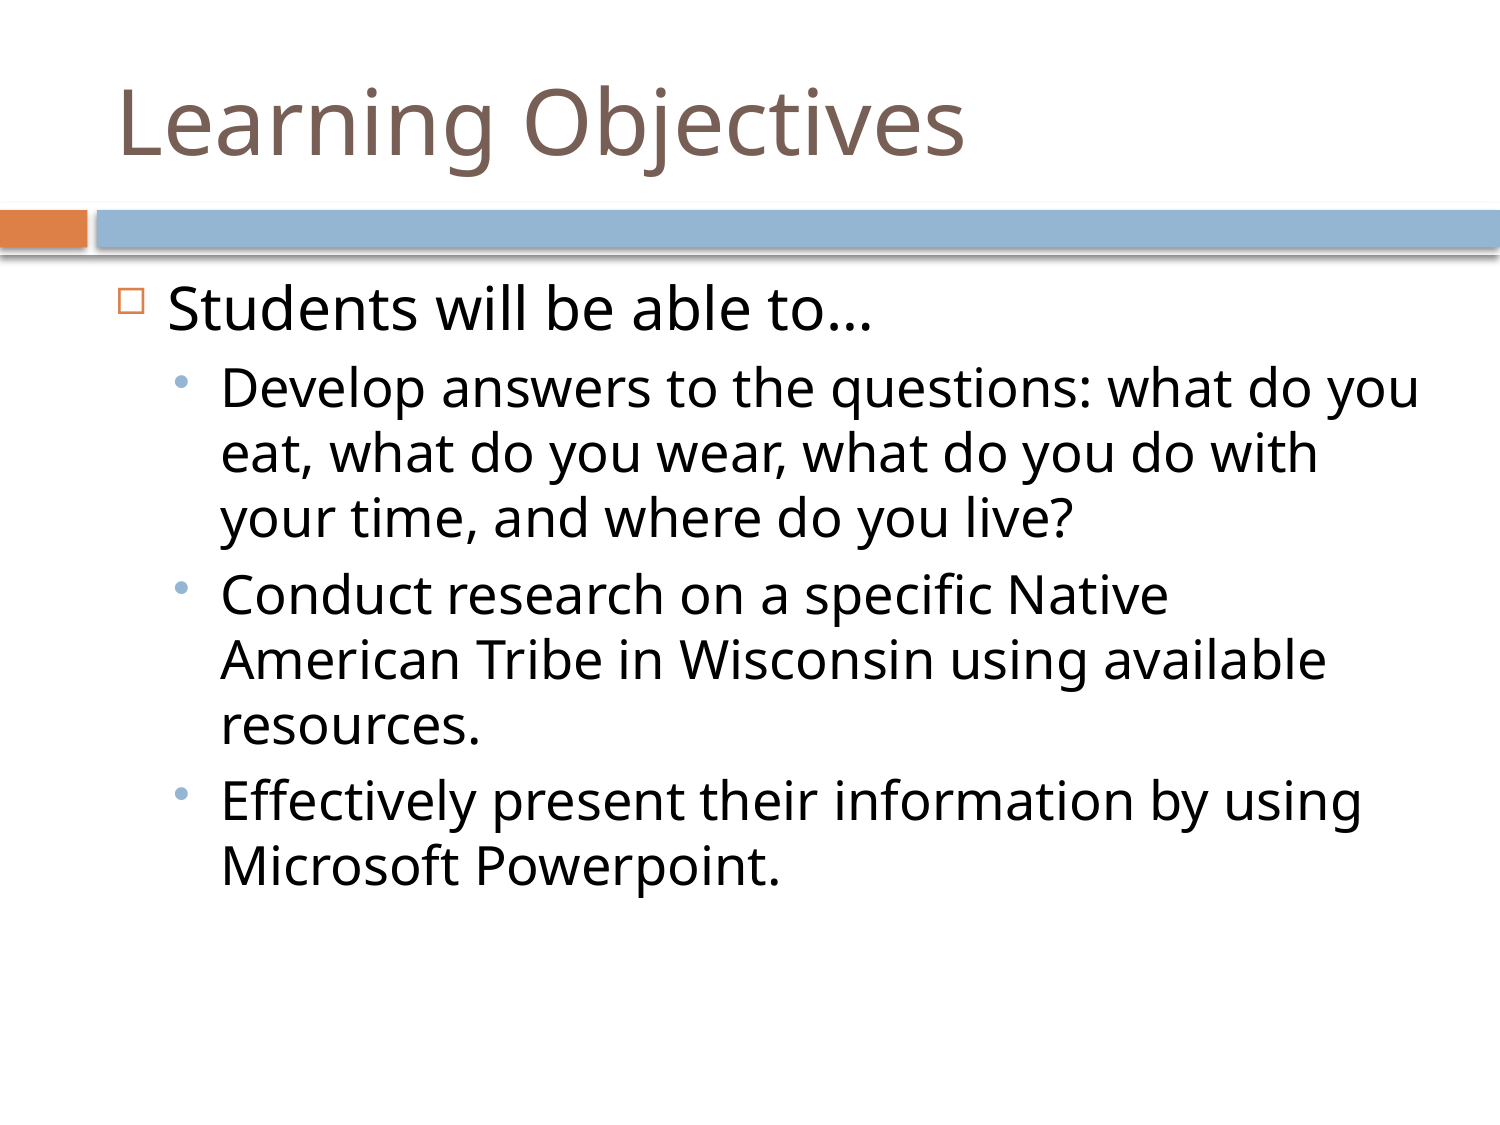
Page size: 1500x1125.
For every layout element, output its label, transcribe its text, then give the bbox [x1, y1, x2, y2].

list Students will be able to… Develop answers to the questions: what do you eat, what do you wear, what do you do with your time, and where do you live? Conduct research on a specific Native American Tribe in Wisconsin using available resources. Effectively present their information by using Microsoft Powerpoint. [100, 262, 1438, 1000]
title Learning Objectives [100, 37, 1438, 200]
